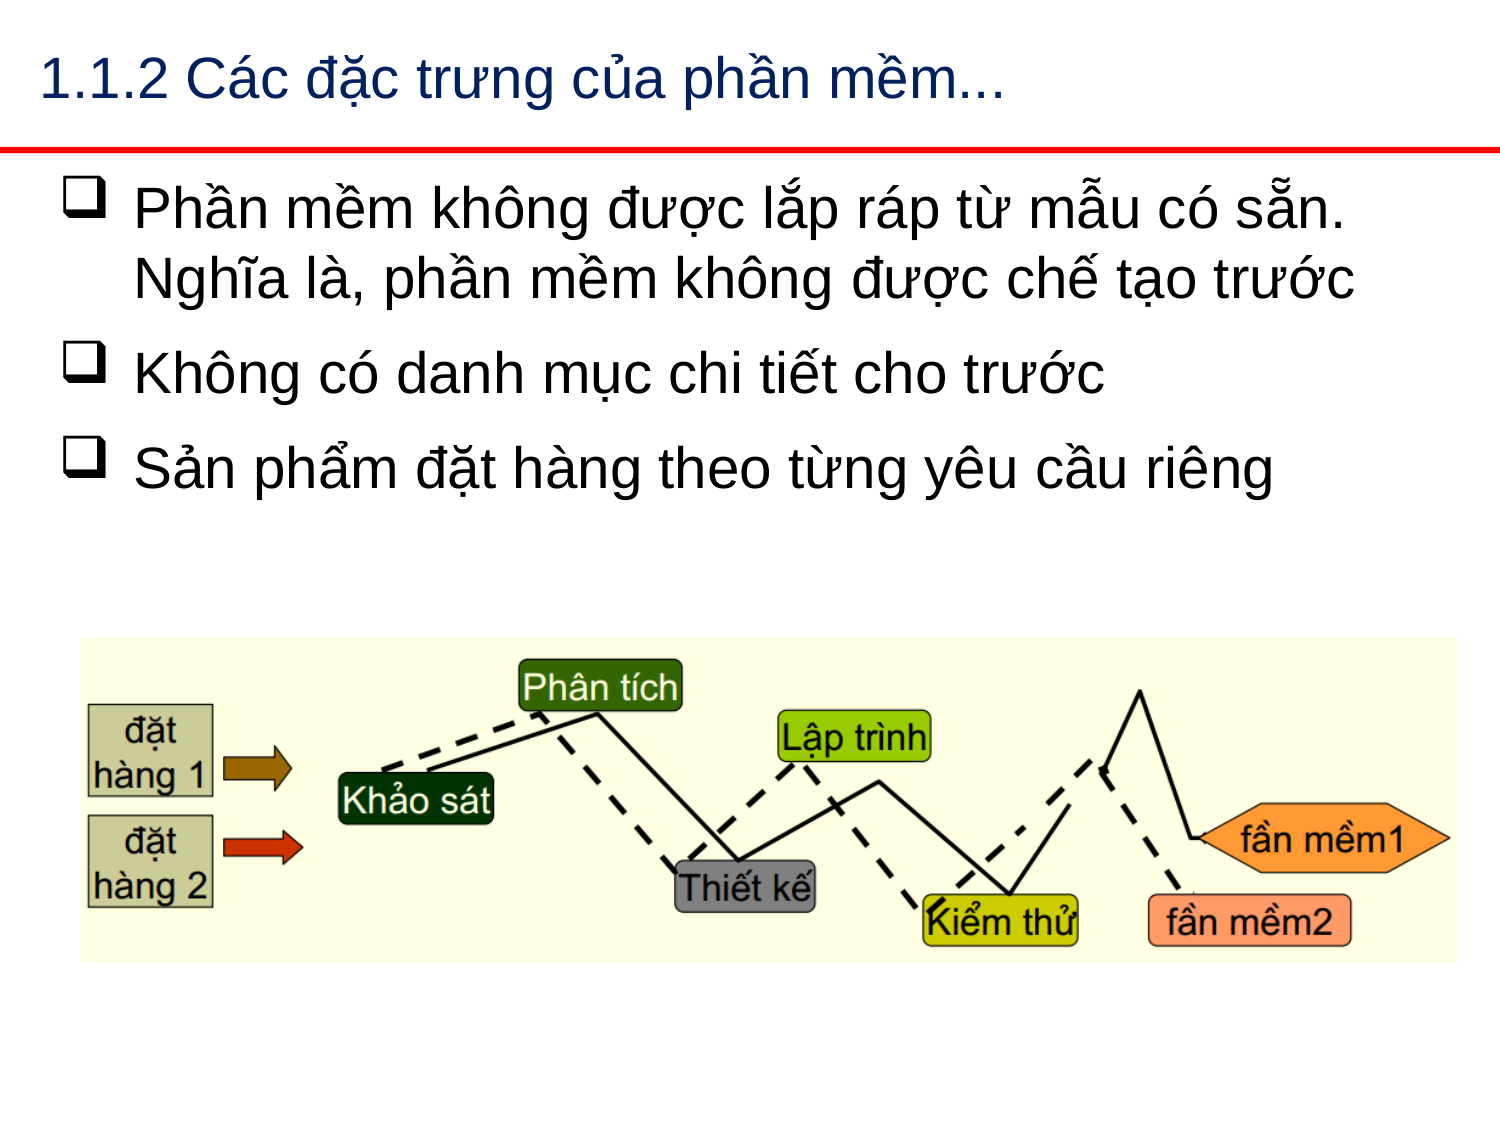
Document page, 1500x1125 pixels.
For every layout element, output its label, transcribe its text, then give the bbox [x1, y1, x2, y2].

picture [80, 637, 1457, 964]
title 1.1.2 Các đặc trưng của phần mềm... [24, 24, 1401, 126]
text_box Phần mềm không được lắp ráp từ mẫu có sẵn. Nghĩa là, phần mềm không được chế tạo trước Không có danh mục chi tiết cho trước Sản phẩm đặt hàng theo từng yêu cầu riêng [43, 162, 1457, 508]
